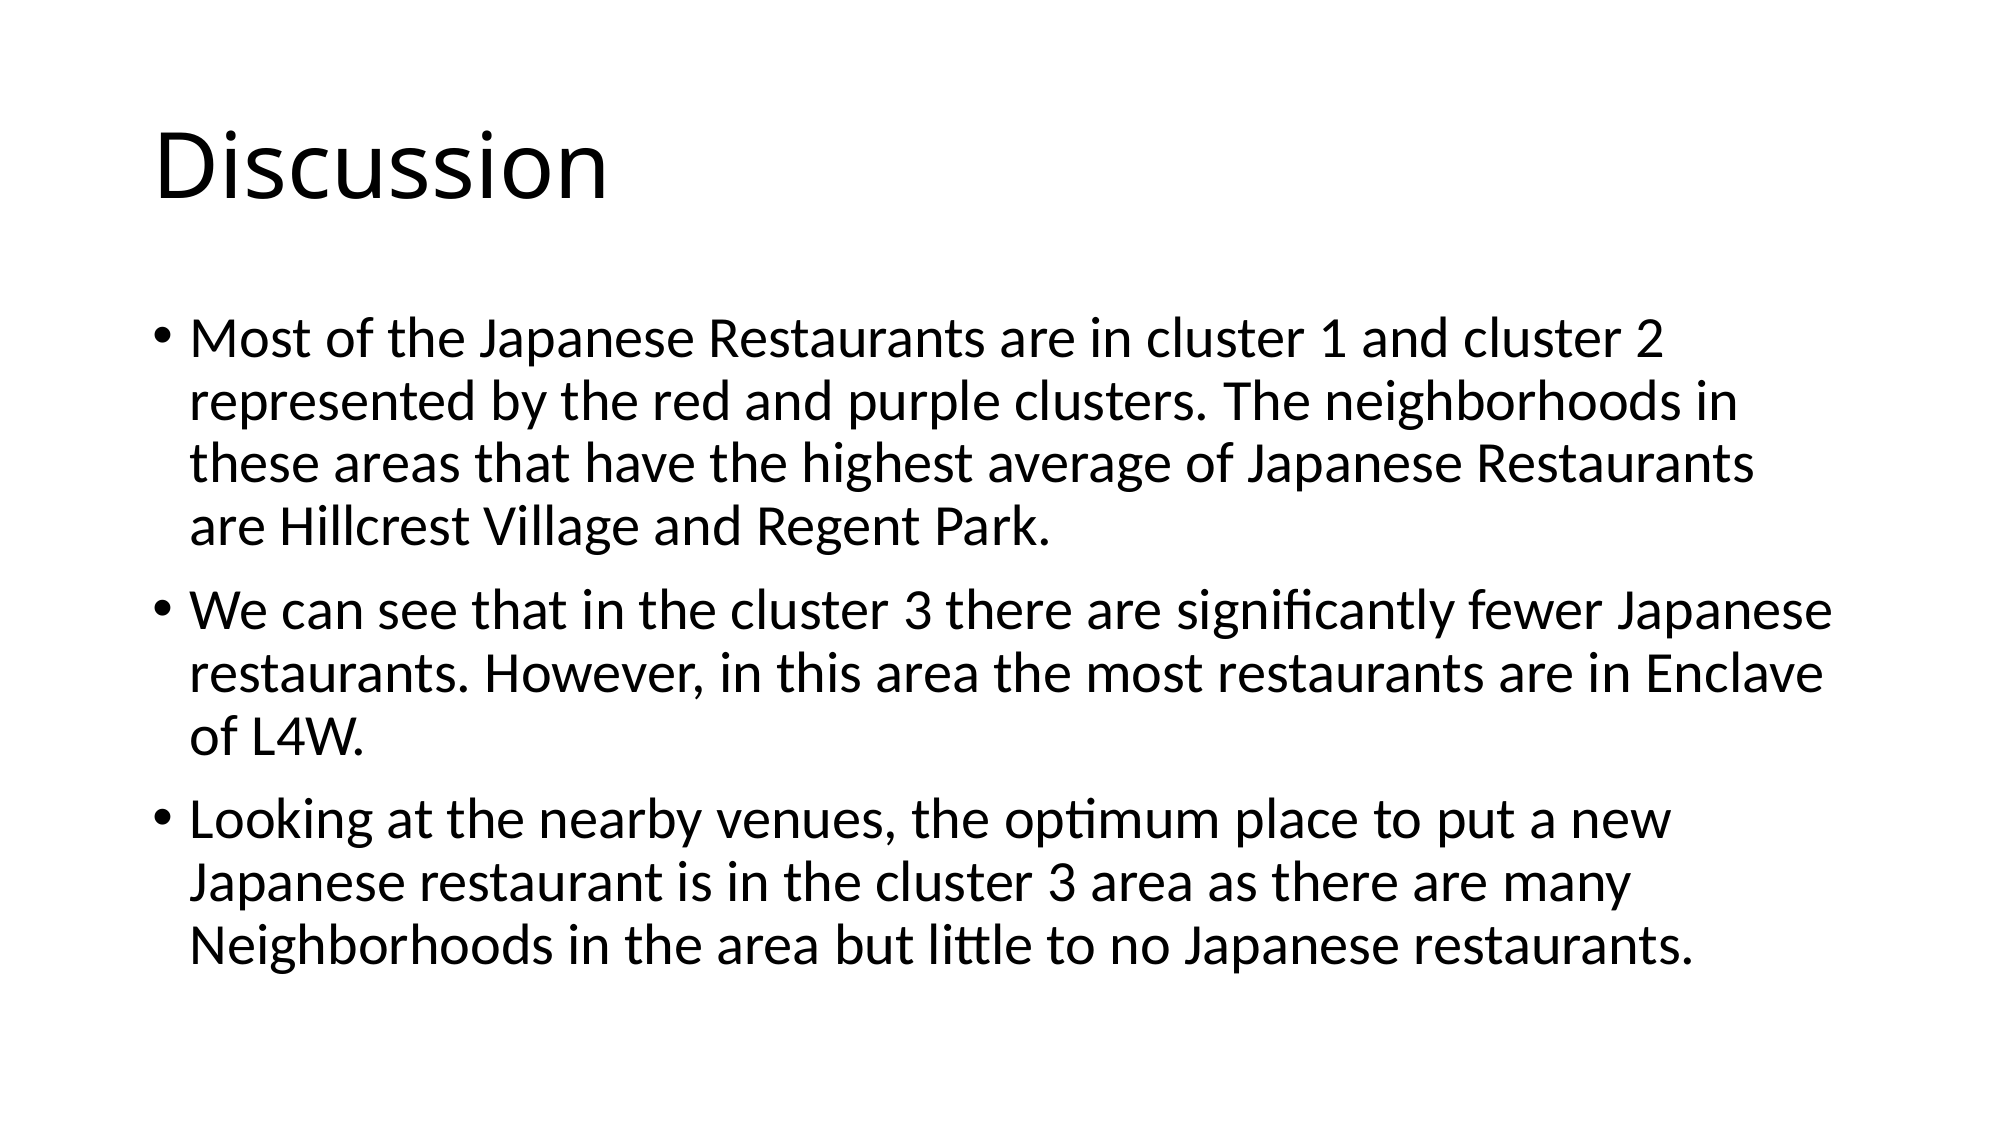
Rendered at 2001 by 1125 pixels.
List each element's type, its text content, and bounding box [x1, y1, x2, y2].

list Most of the Japanese Restaurants are in cluster 1 and cluster 2 represented by the red and purple clusters. The neighborhoods in these areas that have the highest average of Japanese Restaurants are Hillcrest Village and Regent Park. We can see that in the cluster 3 there are significantly fewer Japanese restaurants. However, in this area the most restaurants are in Enclave of L4W. Looking at the nearby venues, the optimum place to put a new Japanese restaurant is in the cluster 3 area as there are many Neighborhoods in the area but little to no Japanese restaurants. [137, 299, 1863, 1014]
title Discussion [137, 59, 1863, 278]
